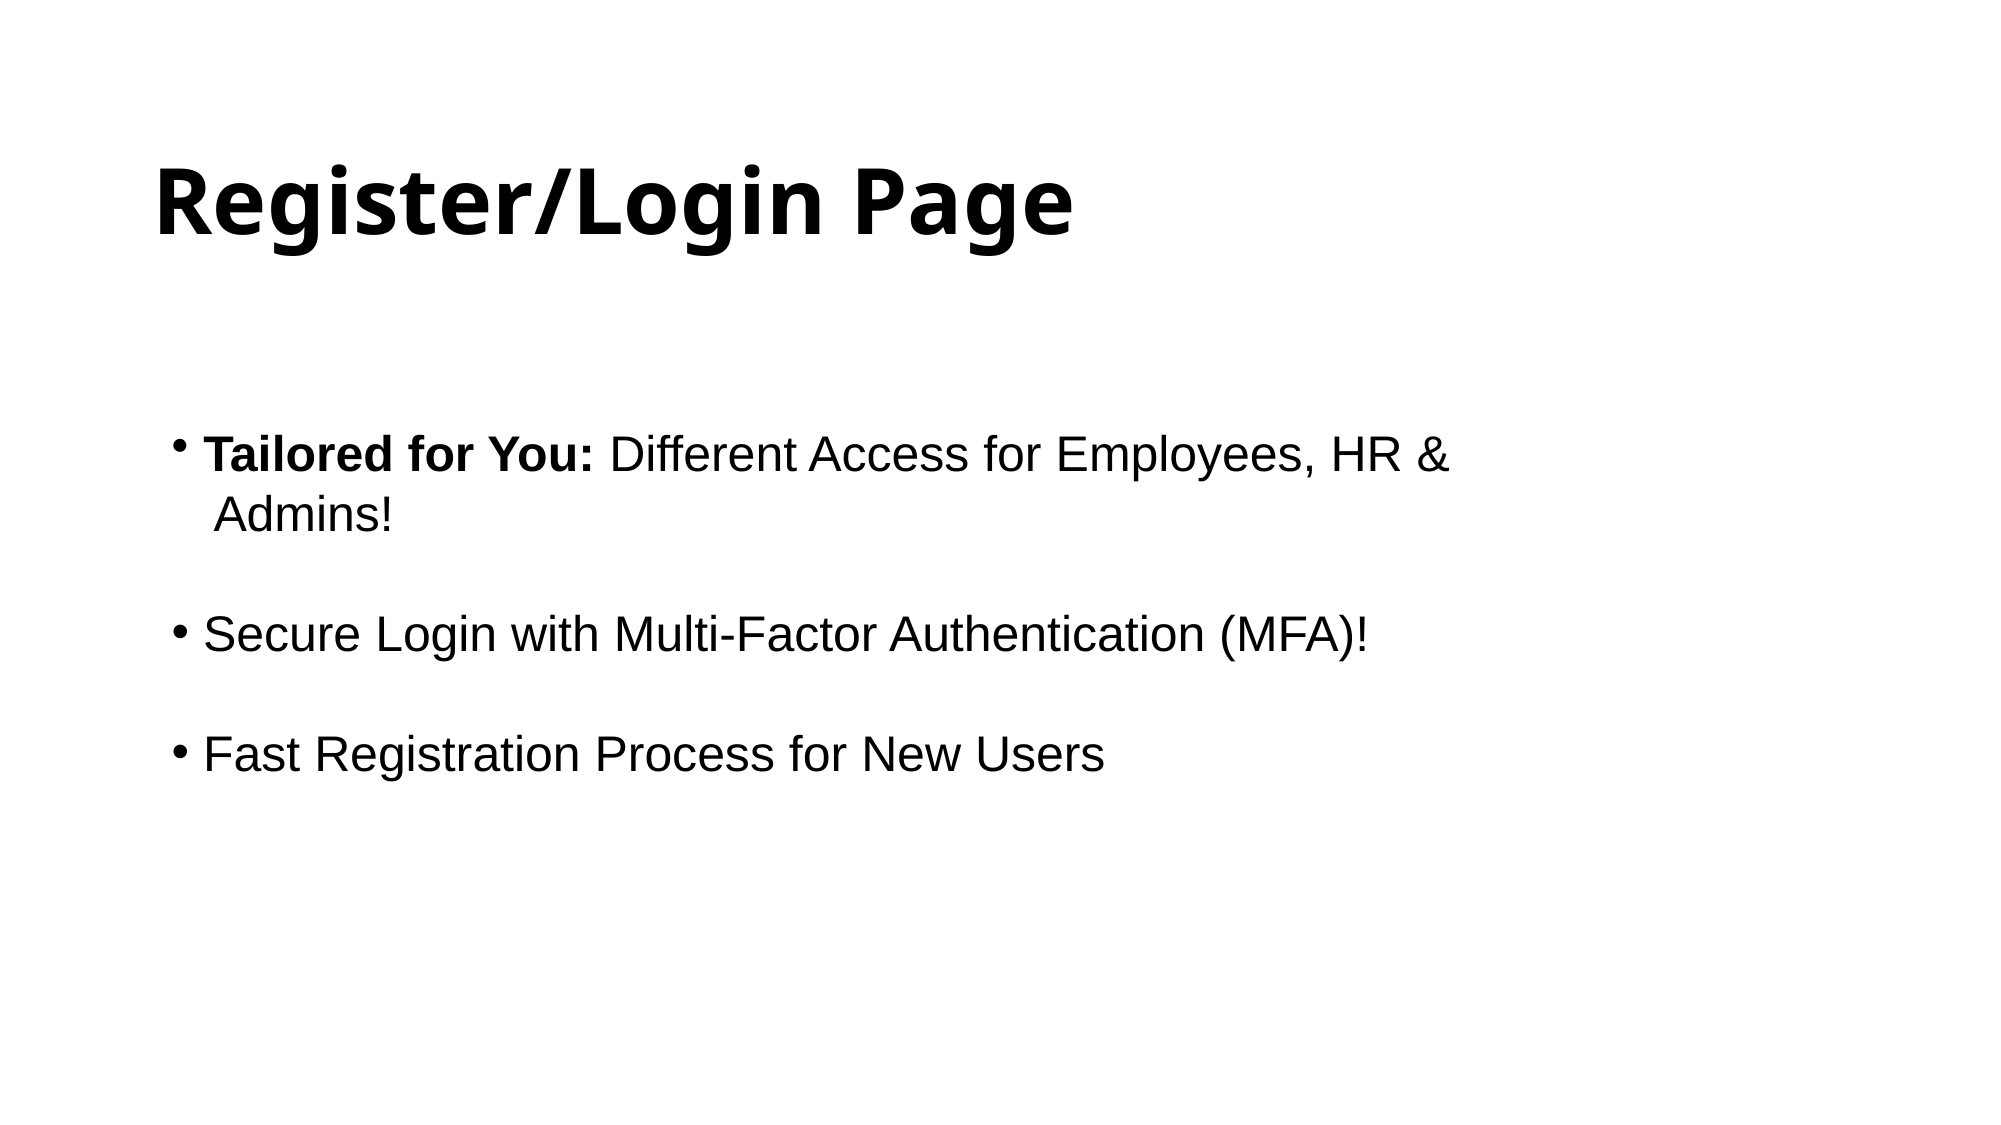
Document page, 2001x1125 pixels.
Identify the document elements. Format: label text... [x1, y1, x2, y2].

title Register/Login Page [137, 96, 1863, 315]
list Tailored for You: Different Access for Employees, HR & Admins! Secure Login with Multi-Factor Authentication (MFA)! Fast Registration Process for New Users [156, 274, 1634, 928]
